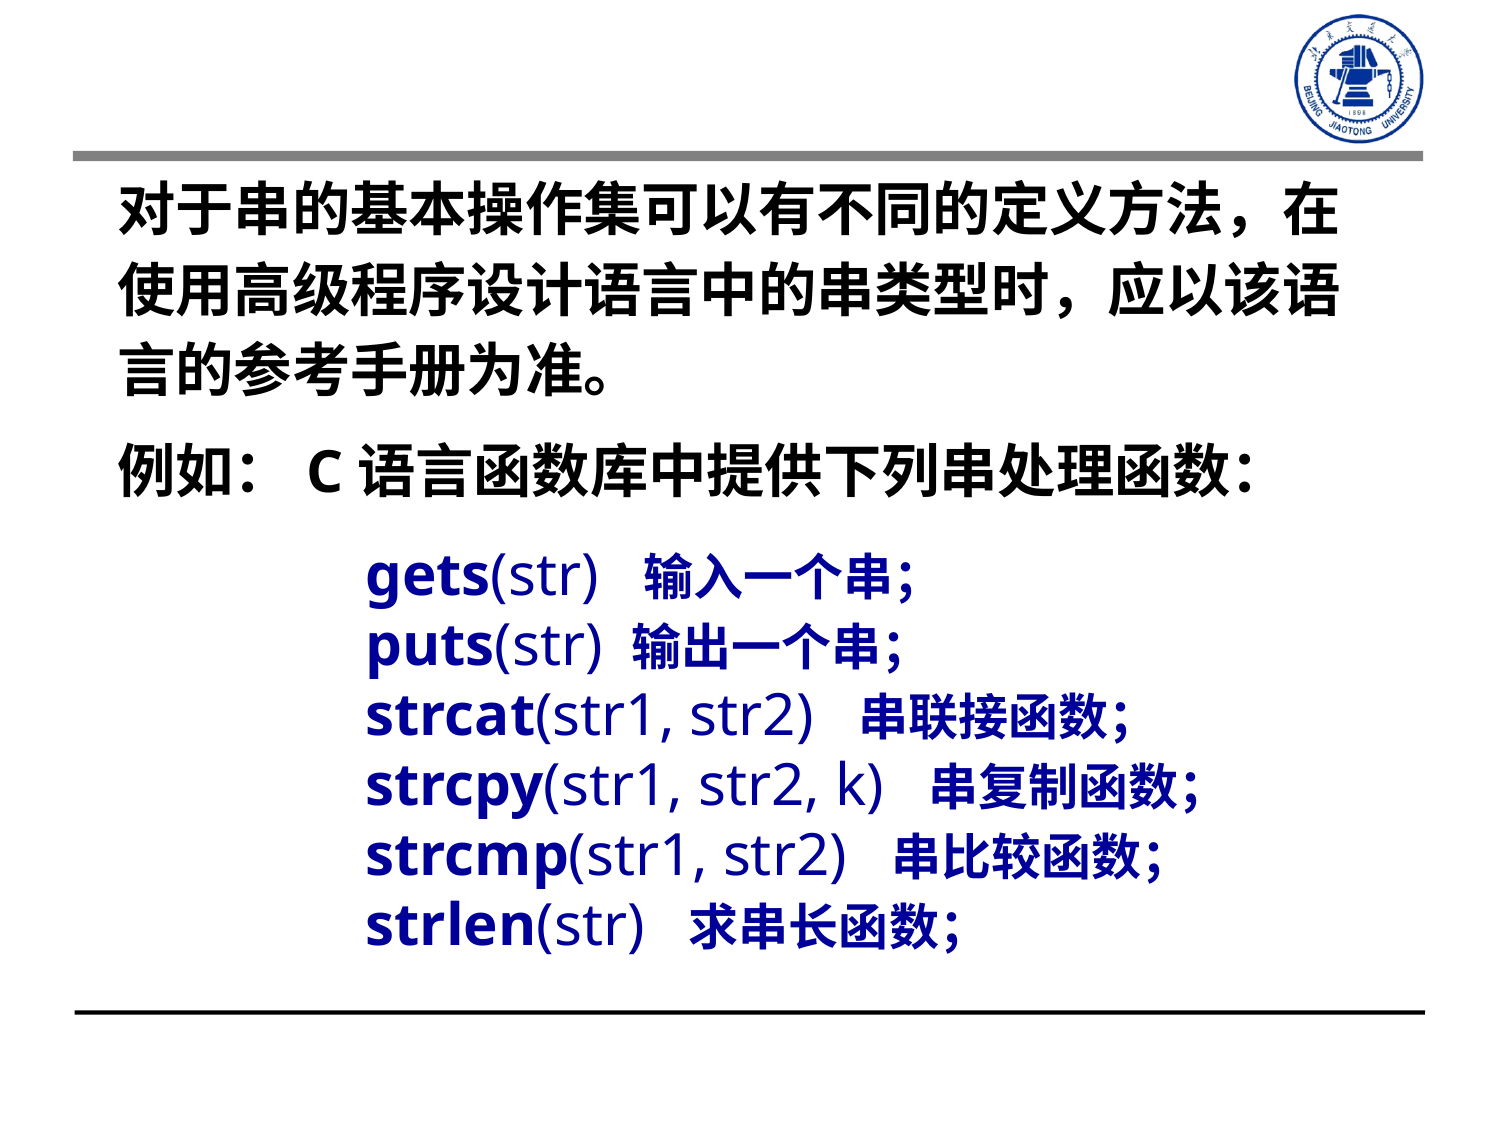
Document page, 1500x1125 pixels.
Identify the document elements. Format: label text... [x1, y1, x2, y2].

text_box 例如：C语言函数库中提供下列串处理函数： [102, 426, 1350, 512]
text_box gets(str) 输入一个串； puts(str) 输出一个串； strcat(str1, str2) 串联接函数； strcpy(str1, str2, k) 串复制函数； strcmp(str1, str2) 串比较函数； strlen(str) 求串长函数； [320, 529, 1244, 965]
text_box 对于串的基本操作集可以有不同的定义方法，在使用高级程序设计语言中的串类型时，应以该语言的参考手册为准。 [102, 154, 1413, 411]
picture [1294, 14, 1424, 144]
